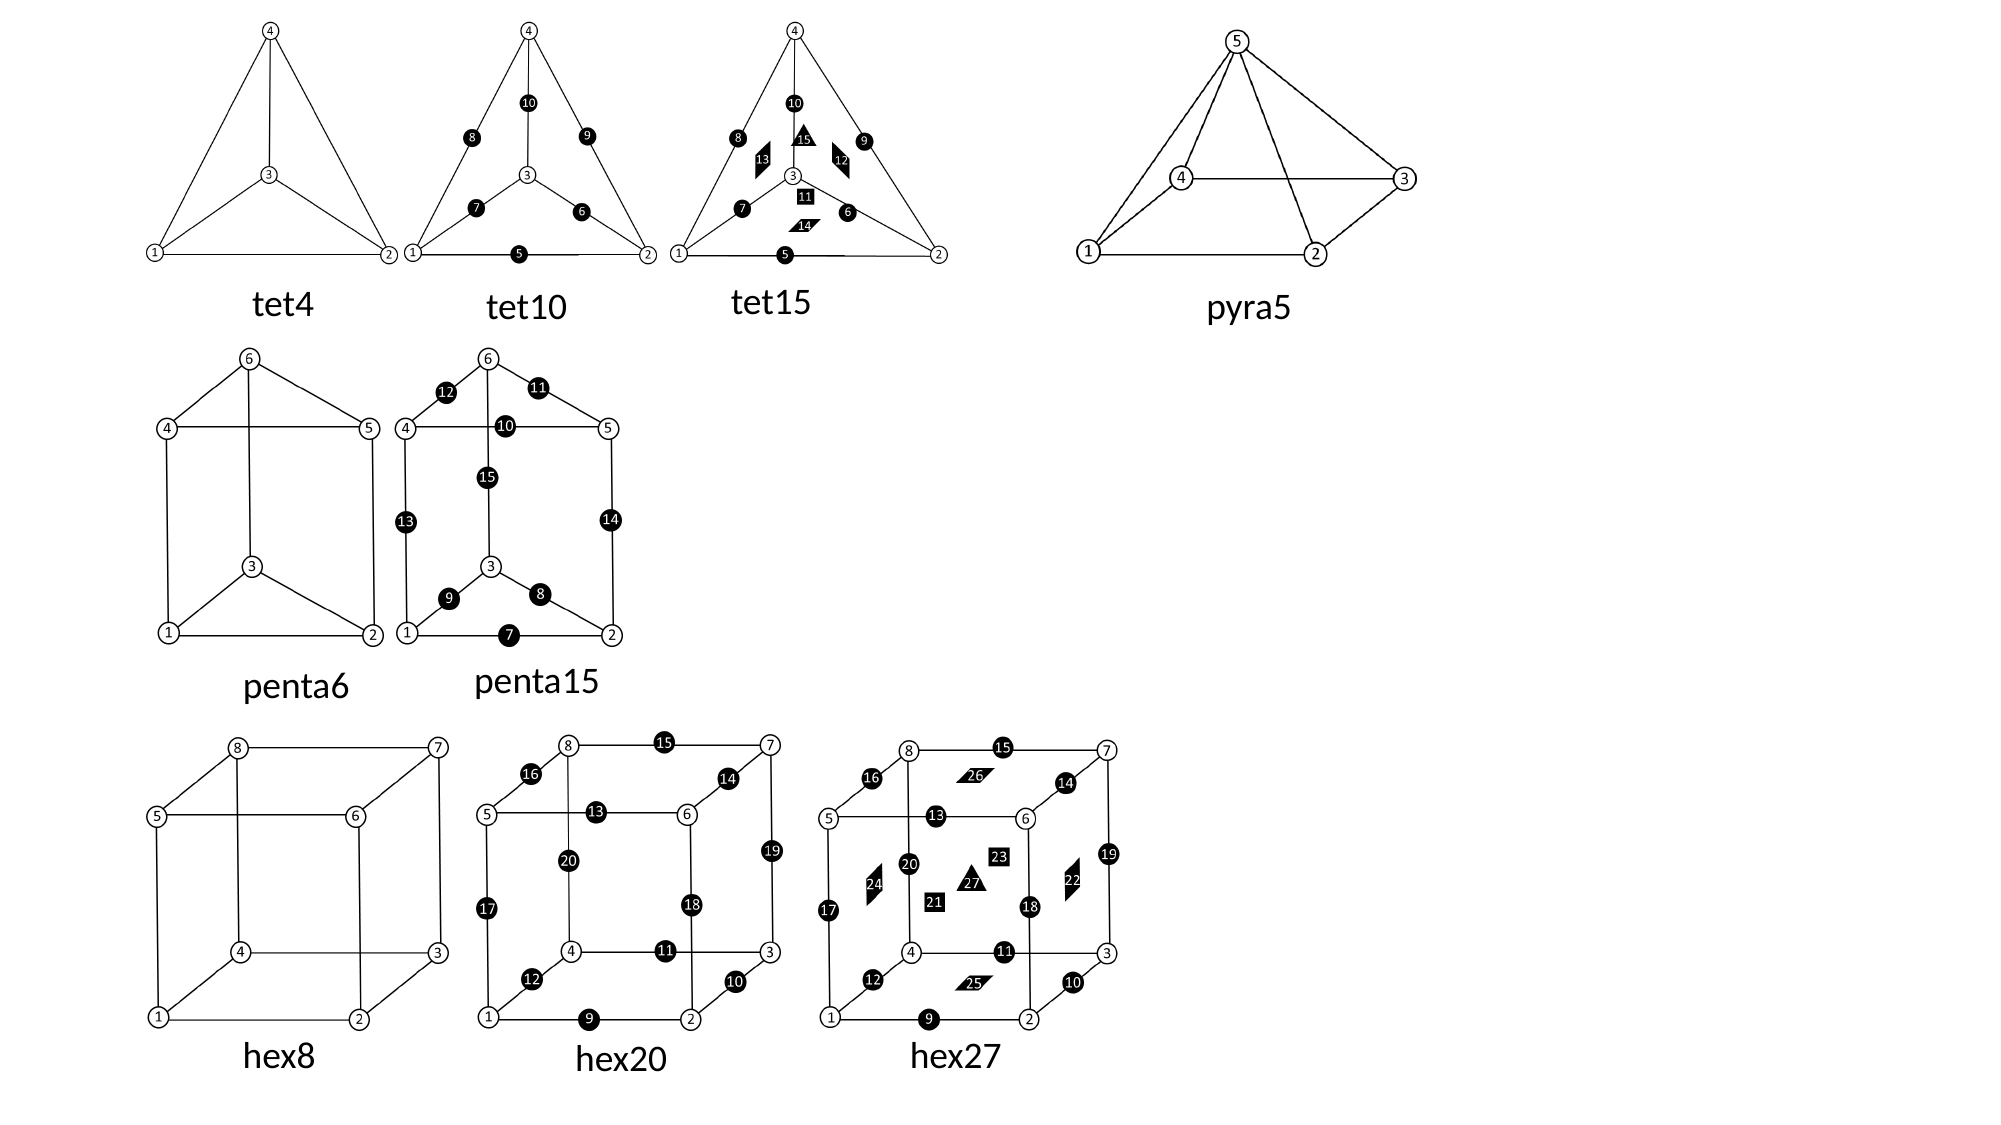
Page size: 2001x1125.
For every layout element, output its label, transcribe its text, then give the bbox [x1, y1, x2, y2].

picture [469, 727, 793, 1038]
text_box pyra5 [1191, 275, 1307, 335]
text_box tet4 [237, 271, 330, 331]
picture [153, 343, 642, 654]
text_box tet10 [471, 274, 583, 335]
text_box penta6 [228, 654, 365, 713]
text_box hex27 [895, 1038, 1017, 1084]
picture [142, 732, 453, 1038]
text_box hex20 [560, 1038, 683, 1086]
picture [667, 17, 951, 270]
picture [1072, 23, 1421, 275]
text_box hex8 [227, 1038, 331, 1084]
text_box penta15 [459, 654, 615, 708]
text_box tet15 [716, 270, 828, 330]
picture [810, 732, 1129, 1038]
picture [142, 17, 660, 270]
